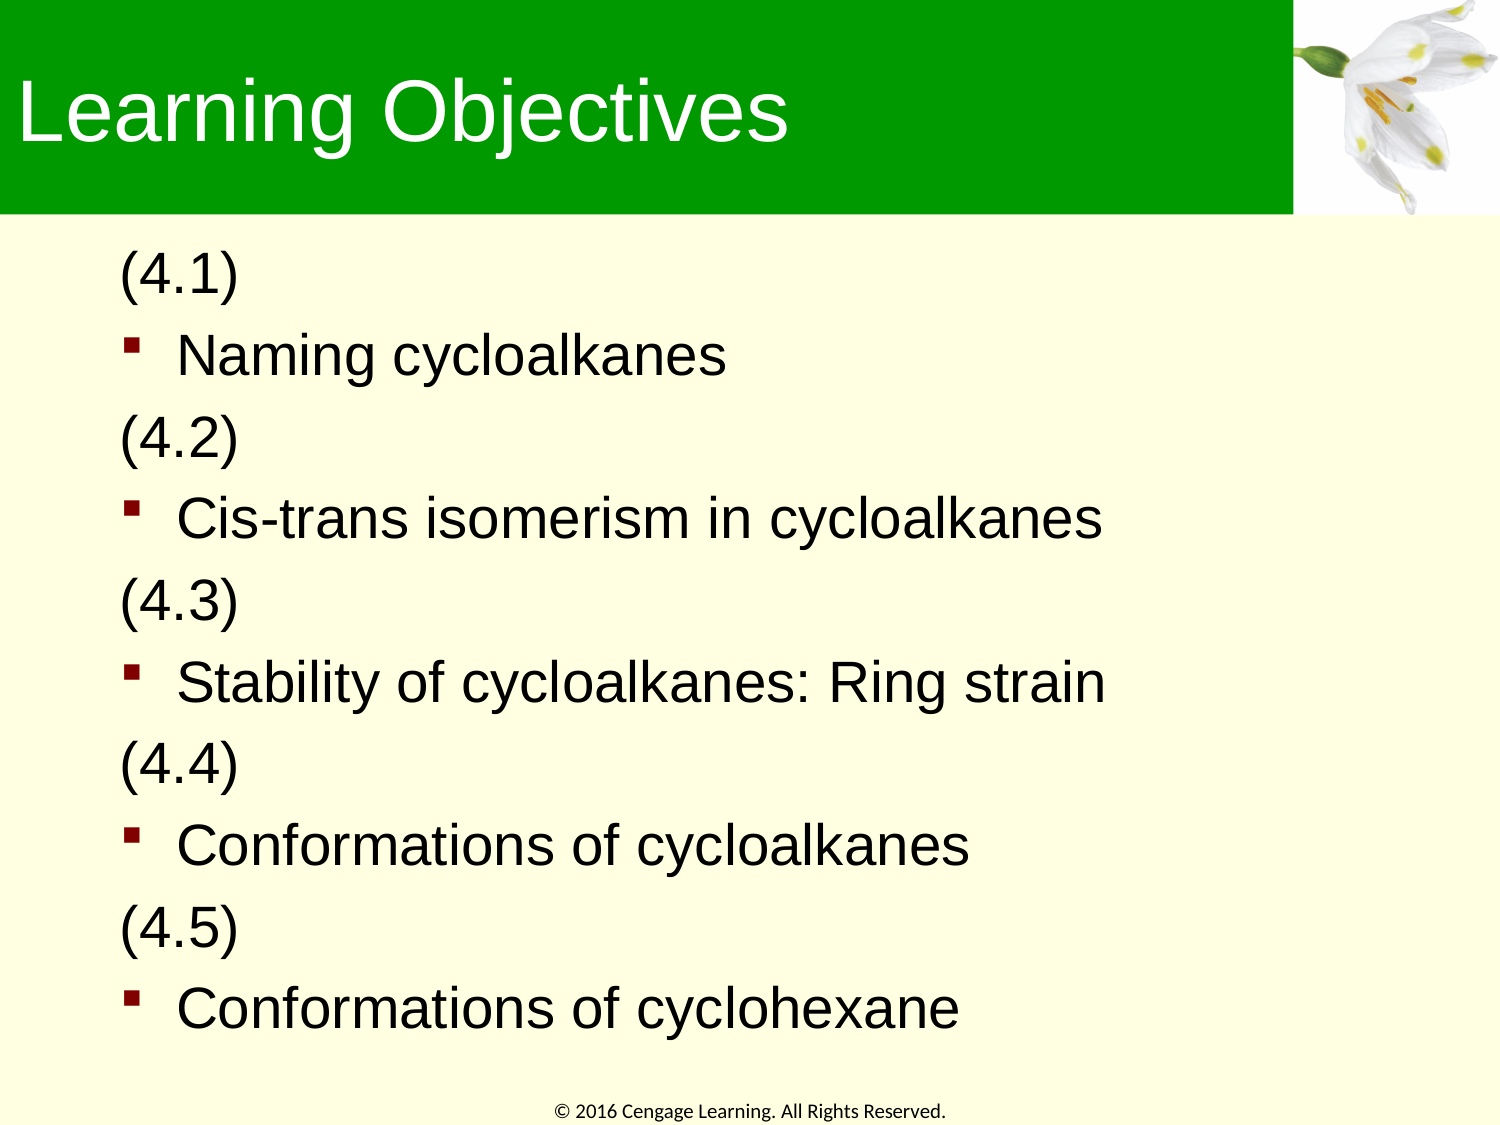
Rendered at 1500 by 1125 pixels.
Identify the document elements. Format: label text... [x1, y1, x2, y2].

title Learning Objectives [0, 0, 1288, 213]
list (4.1) Naming cycloalkanes (4.2) Cis-trans isomerism in cycloalkanes (4.3) Stability of cycloalkanes: Ring strain (4.4) Conformations of cycloalkanes (4.5) Conformations of cyclohexane [103, 227, 1450, 1065]
picture [1293, 0, 1500, 215]
